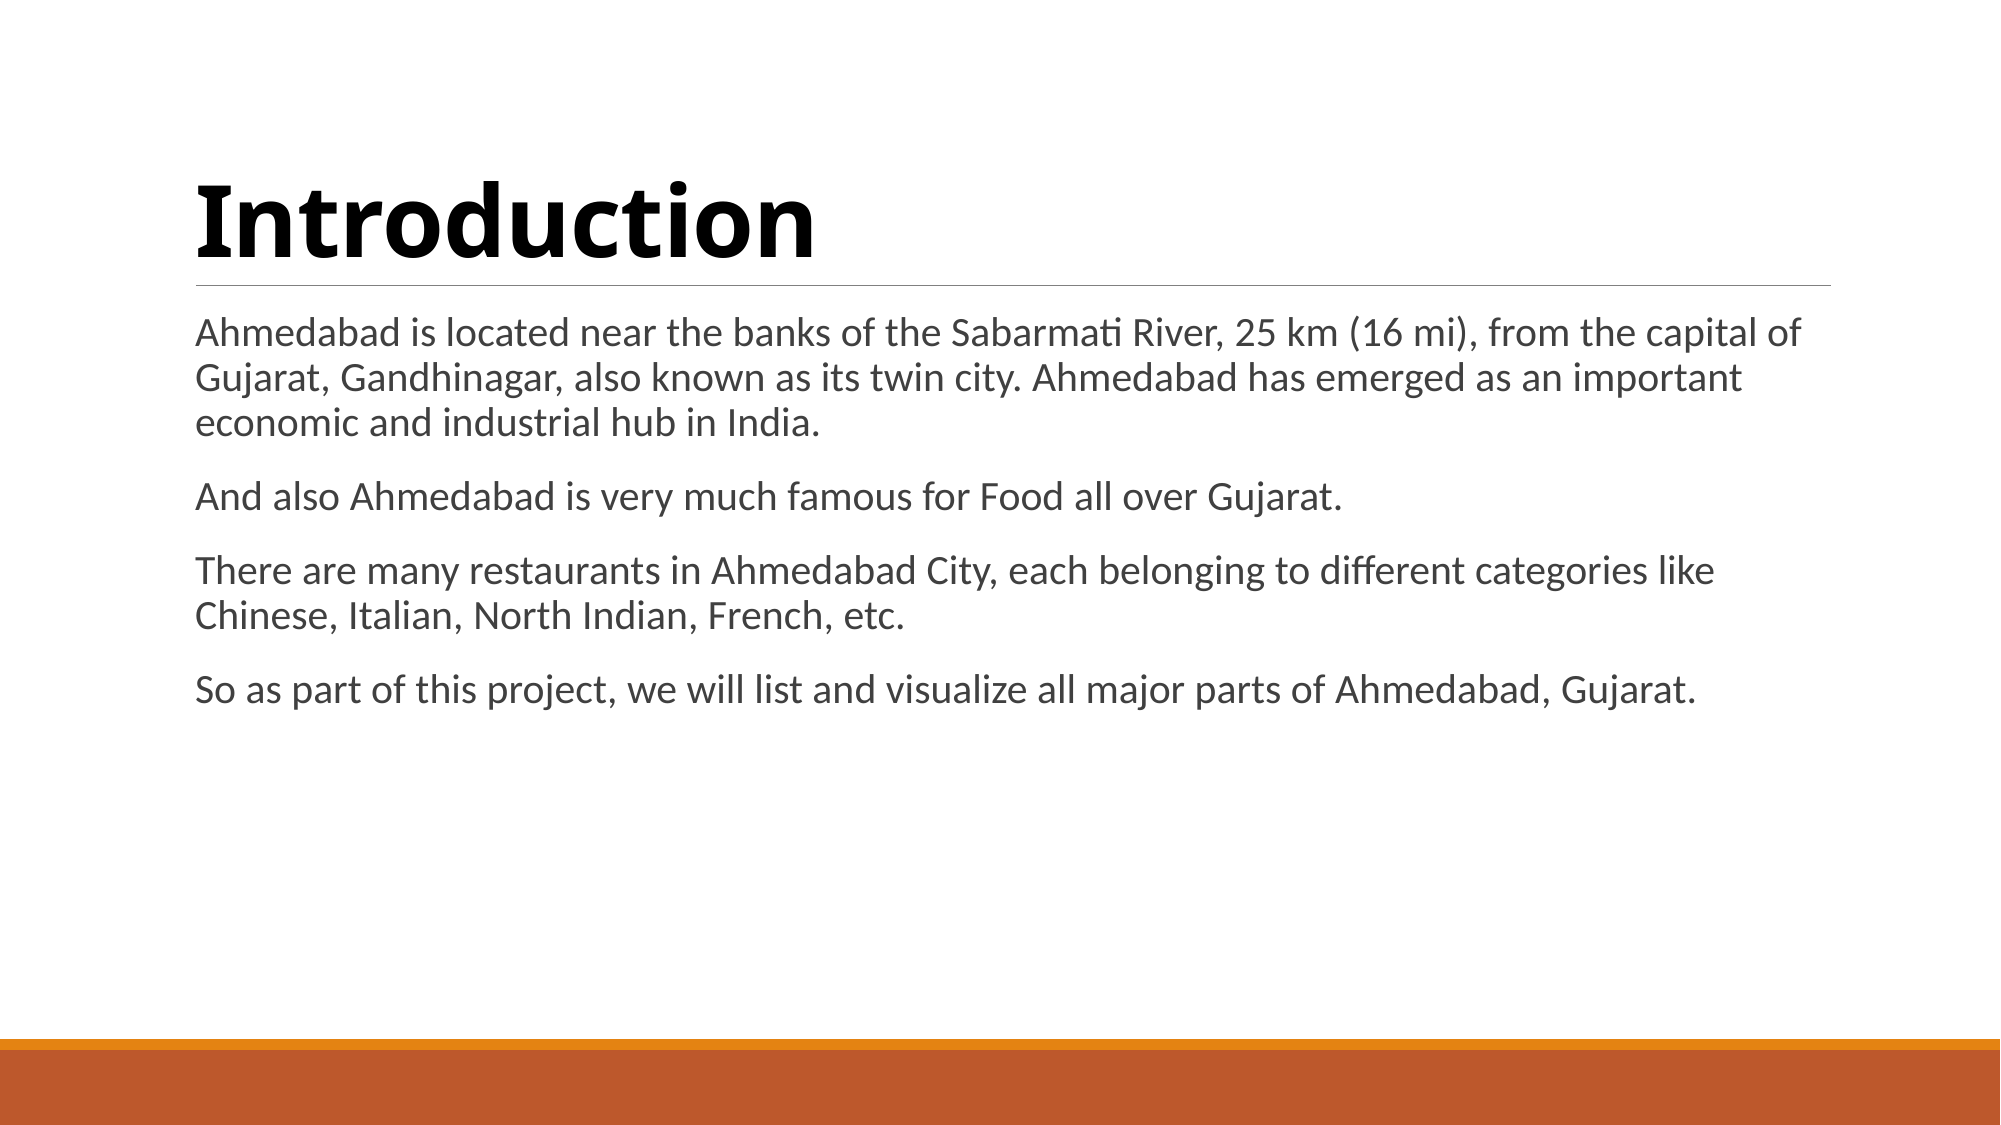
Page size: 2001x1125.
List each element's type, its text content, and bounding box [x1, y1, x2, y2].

list Ahmedabad is located near the banks of the Sabarmati River, 25 km (16 mi), from the capital of Gujarat, Gandhinagar, also known as its twin city. Ahmedabad has emerged as an important economic and industrial hub in India. And also Ahmedabad is very much famous for Food all over Gujarat. There are many restaurants in Ahmedabad City, each belonging to different categories like Chinese, Italian, North Indian, French, etc. So as part of this project, we will list and visualize all major parts of Ahmedabad, Gujarat. [180, 302, 1830, 963]
title Introduction [180, 47, 1830, 285]
